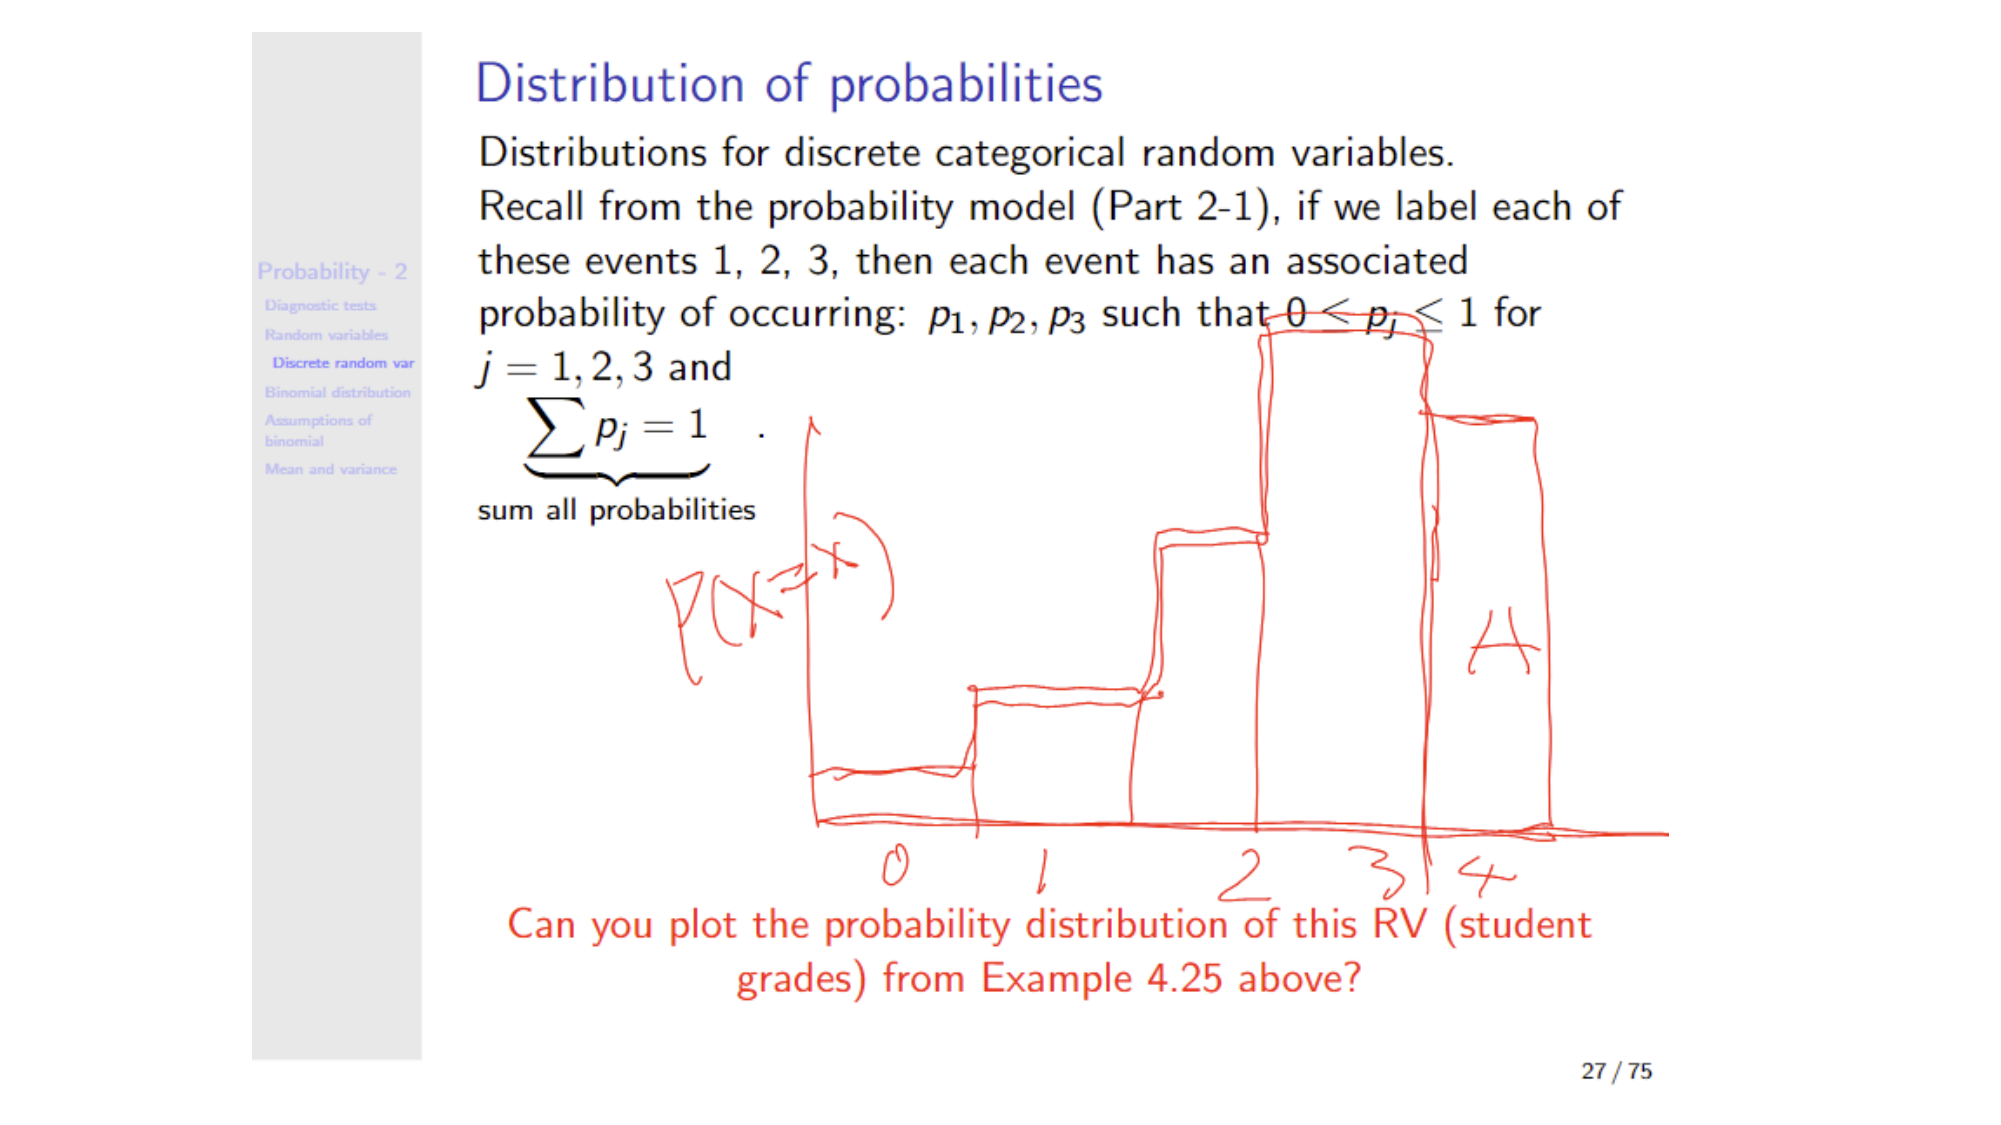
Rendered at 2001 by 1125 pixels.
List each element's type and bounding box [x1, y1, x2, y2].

picture [251, 31, 1670, 1093]
